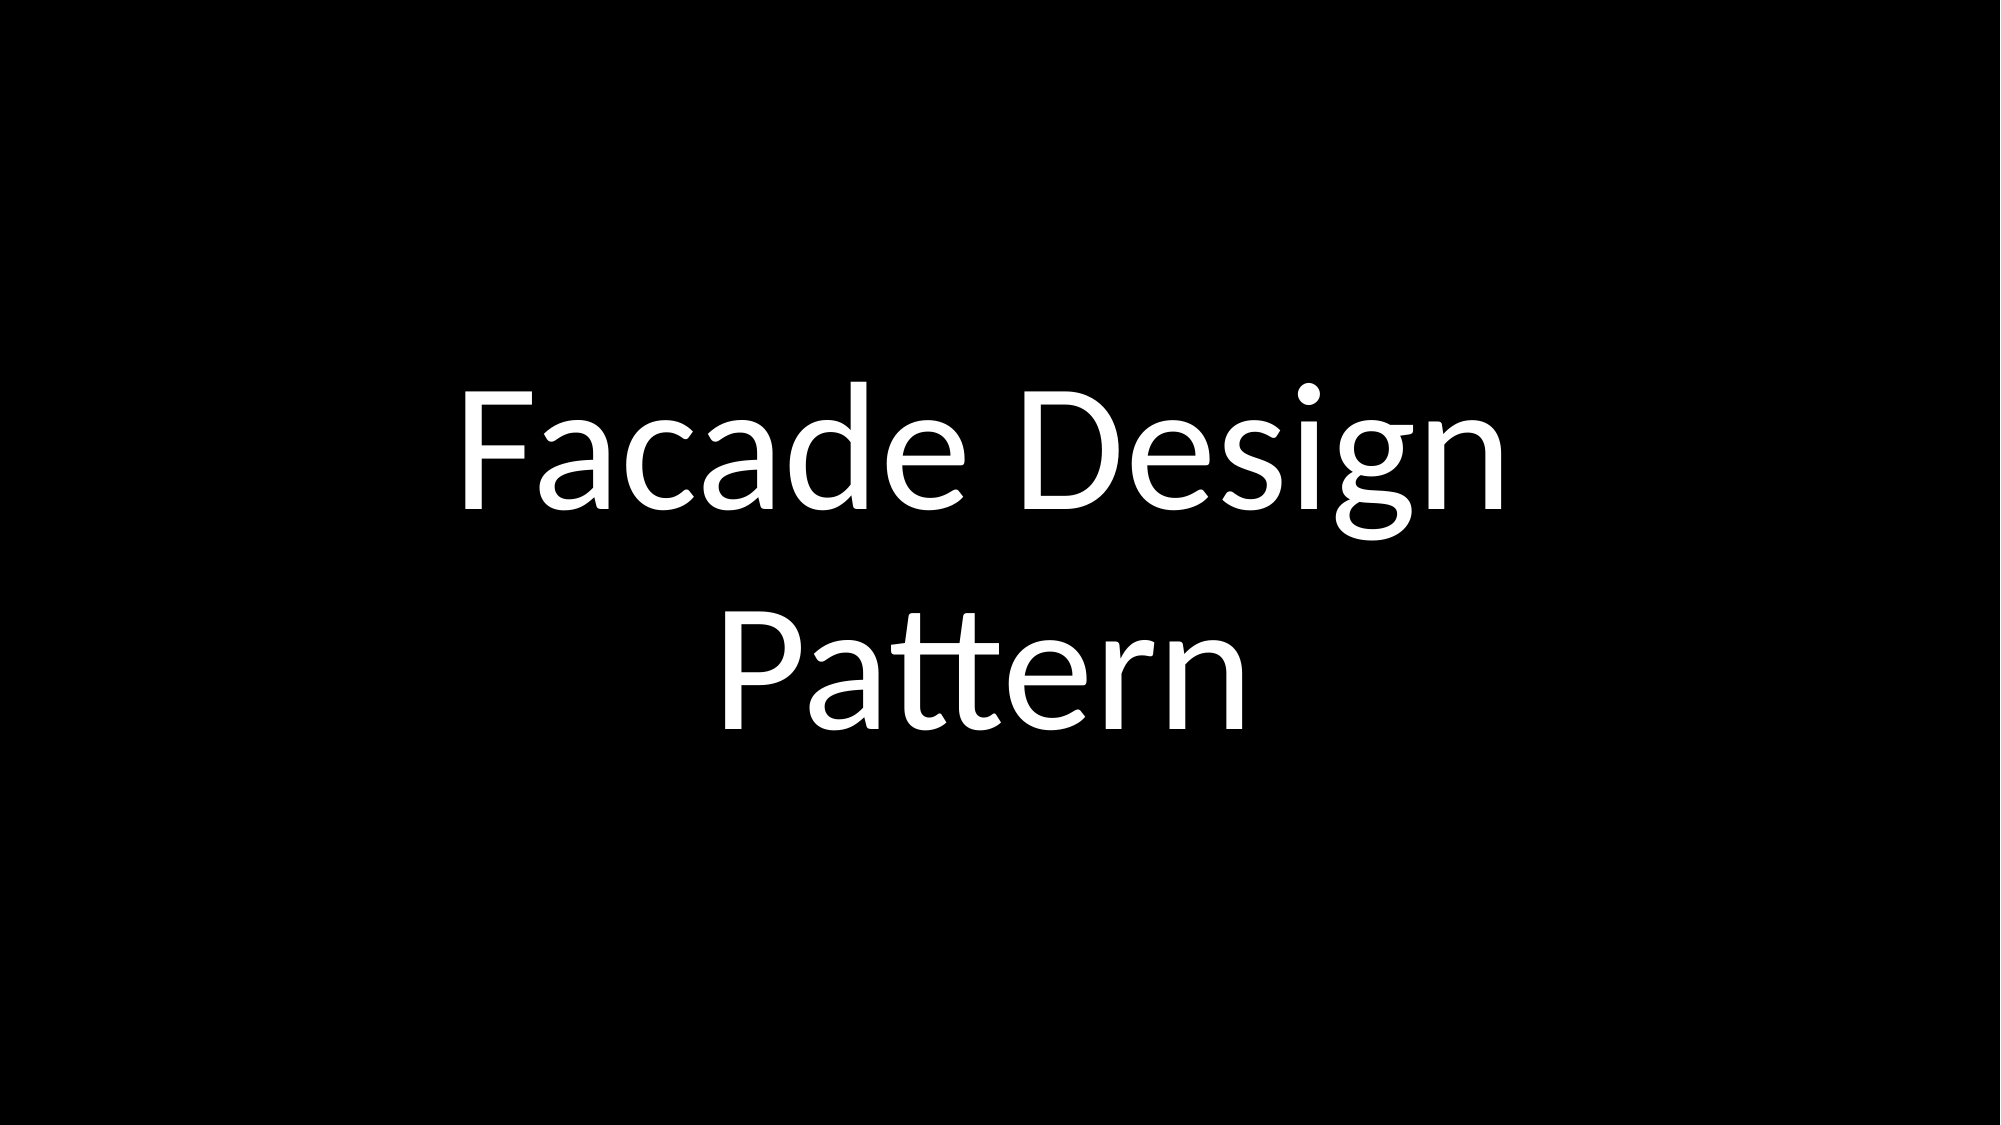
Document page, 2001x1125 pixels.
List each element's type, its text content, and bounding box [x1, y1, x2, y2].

text_box Facade Design Pattern [223, 294, 1743, 798]
